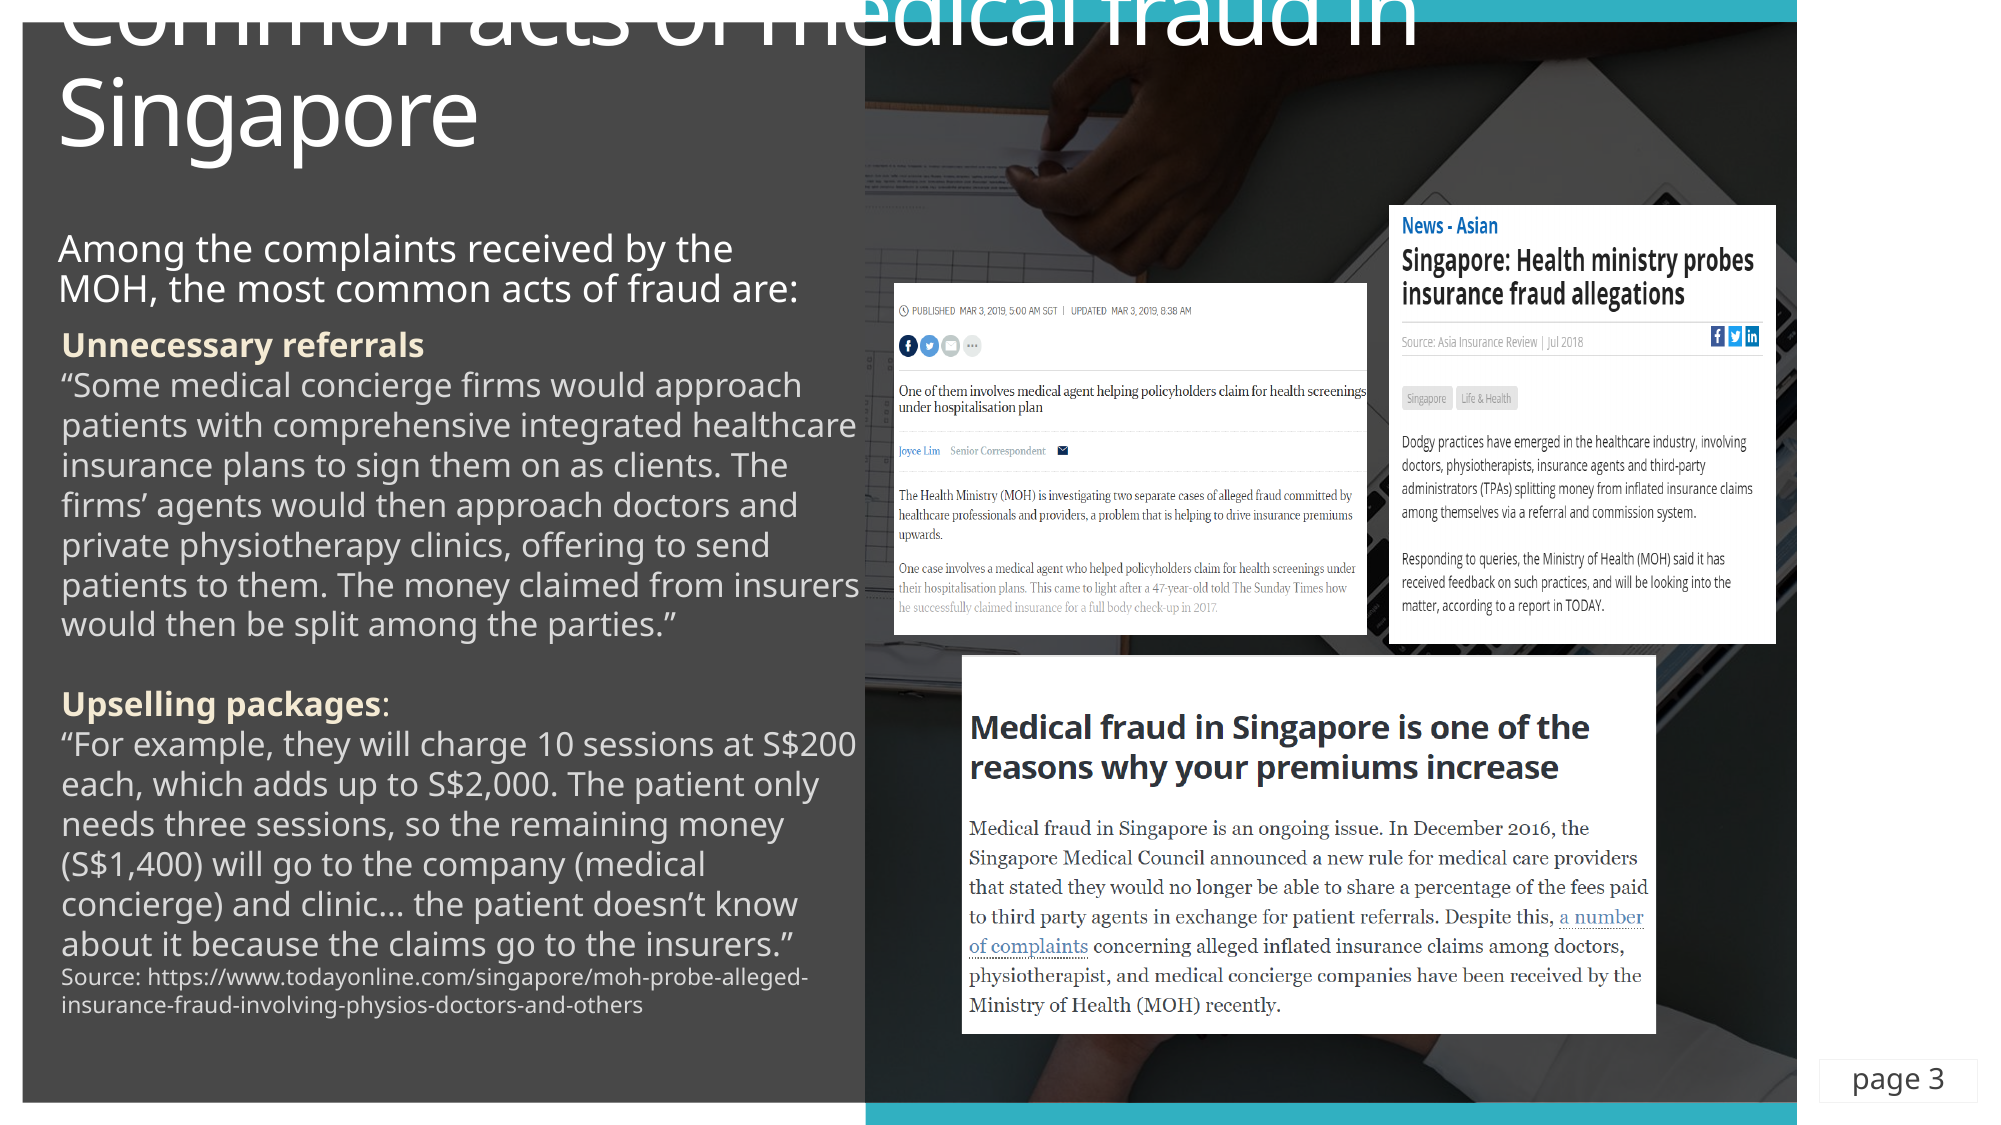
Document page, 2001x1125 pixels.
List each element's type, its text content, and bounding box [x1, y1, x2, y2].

slide_number page 3 [1819, 1059, 1978, 1103]
title Common acts of medical fraud in Singapore [57, 48, 865, 167]
text_box Unnecessary referrals “Some medical concierge firms would approach patients with comprehensive integrated healthcare insurance plans to sign them on as clients. The firms’ agents would then approach doctors and private physiotherapy clinics, offering to send patients to them. The money claimed from insurers would then be split among the parties.” Upselling packages: “For example, they will charge 10 sessions at S$200 each, which adds up to S$2,000. The patient only needs three sessions, so the remaining money (S$1,400) will go to the company (medical concierge) and clinic… the patient doesn’t know about it because the claims go to the insurers.” Source: https://www.todayonline.com/singapore/moh-probe-alleged-insurance-fraud-involving-physios-doctors-and-others [46, 316, 865, 1026]
picture [865, 22, 1797, 1103]
list Among the complaints received by the MOH, the most common acts of fraud are: [57, 167, 813, 316]
text_box [22, 21, 1798, 1104]
